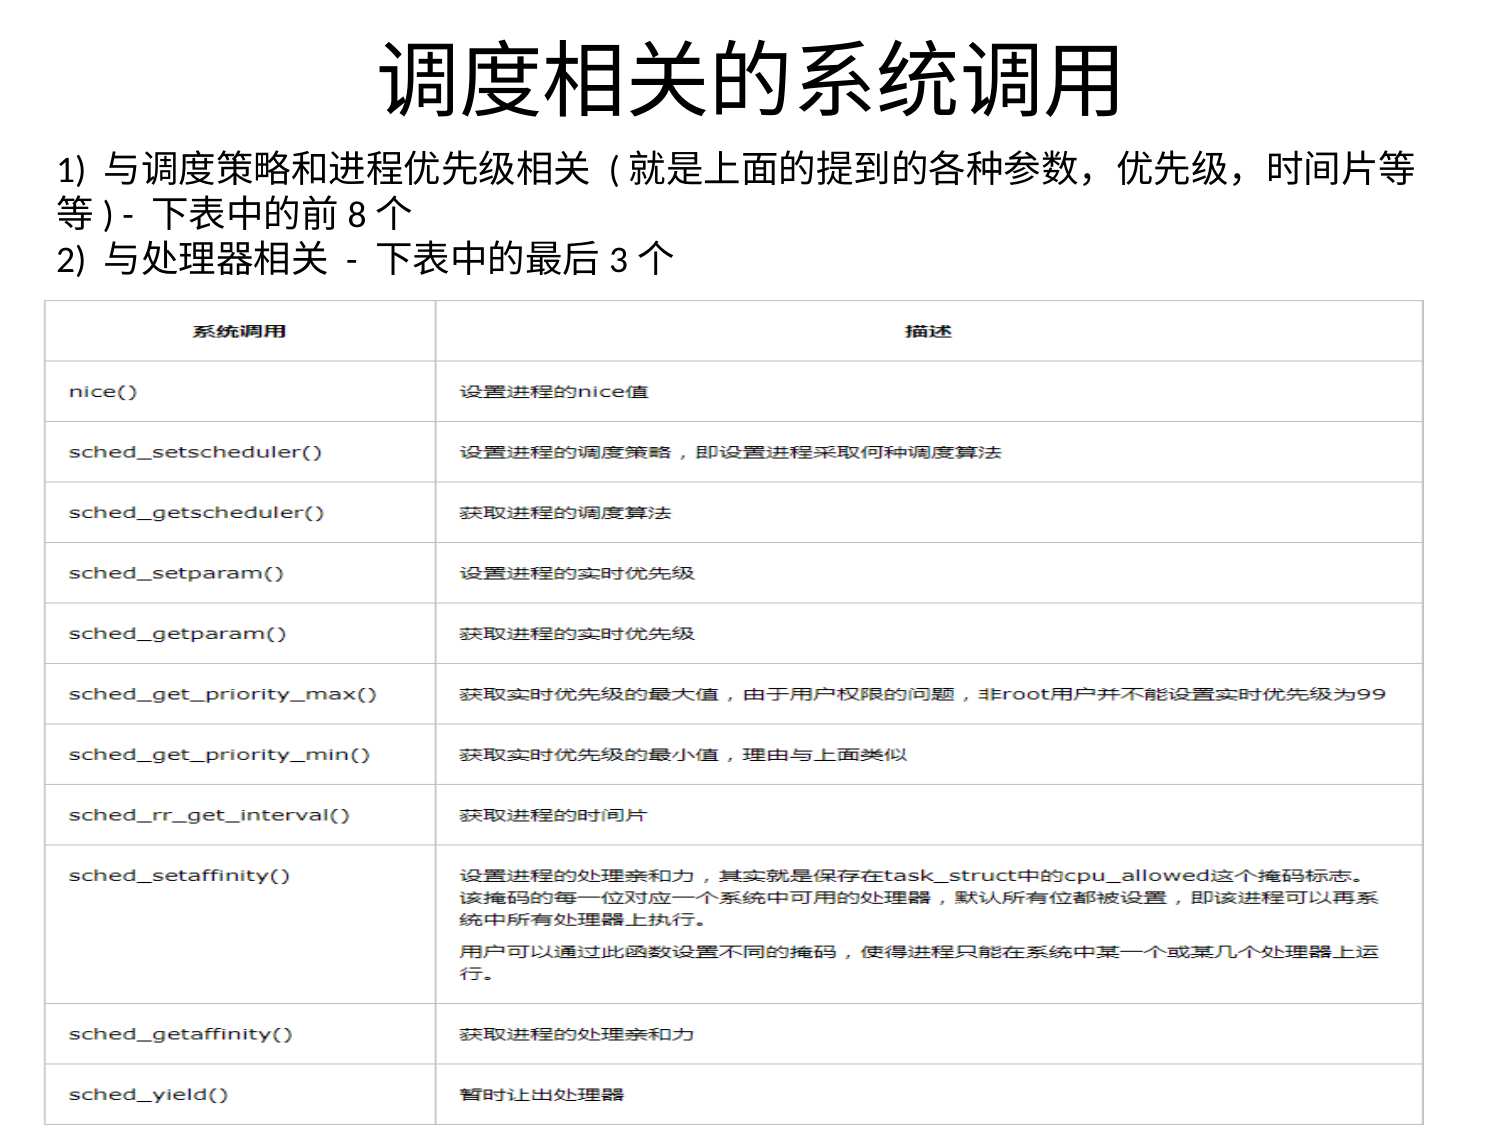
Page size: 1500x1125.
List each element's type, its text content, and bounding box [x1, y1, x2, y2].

picture [41, 299, 1424, 1125]
text_box 1) 与调度策略和进程优先级相关 (就是上面的提到的各种参数，优先级，时间片等等) - 下表中的前8个 2) 与处理器相关 - 下表中的最后3个 [41, 137, 1471, 287]
title 调度相关的系统调用 [76, 19, 1427, 135]
